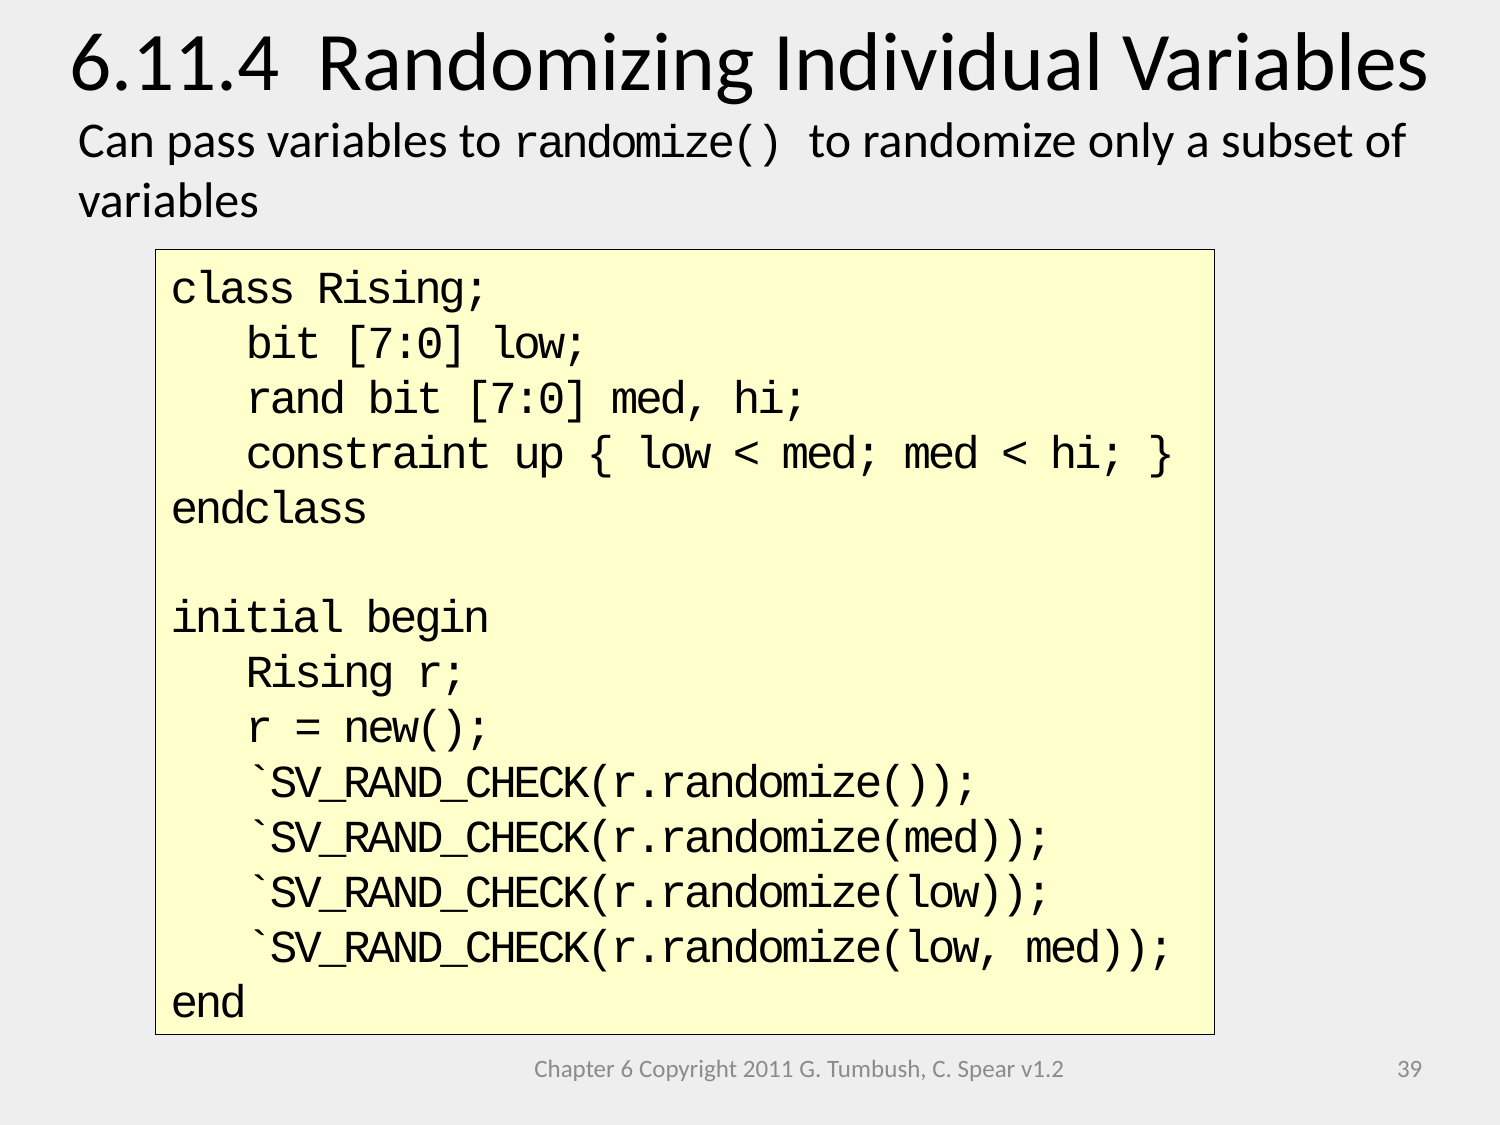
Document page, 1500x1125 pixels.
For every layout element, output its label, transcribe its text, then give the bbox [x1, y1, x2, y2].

text_box class Rising; bit [7:0] low; rand bit [7:0] med, hi; constraint up { low < med; med < hi; } endclass initial begin Rising r; r = new(); `SV_RAND_CHECK(r.randomize()); `SV_RAND_CHECK(r.randomize(med)); `SV_RAND_CHECK(r.randomize(low)); `SV_RAND_CHECK(r.randomize(low, med)); end [155, 249, 1215, 1035]
footer Chapter 6 Copyright 2011 G. Tumbush, C. Spear v1.2 [512, 1037, 1087, 1098]
text_box Can pass variables to randomize() to randomize only a subset of variables [63, 99, 1500, 235]
text_box 6.11.4 Randomizing Individual Variables [0, 0, 1500, 115]
slide_number 39 [1087, 1037, 1438, 1098]
